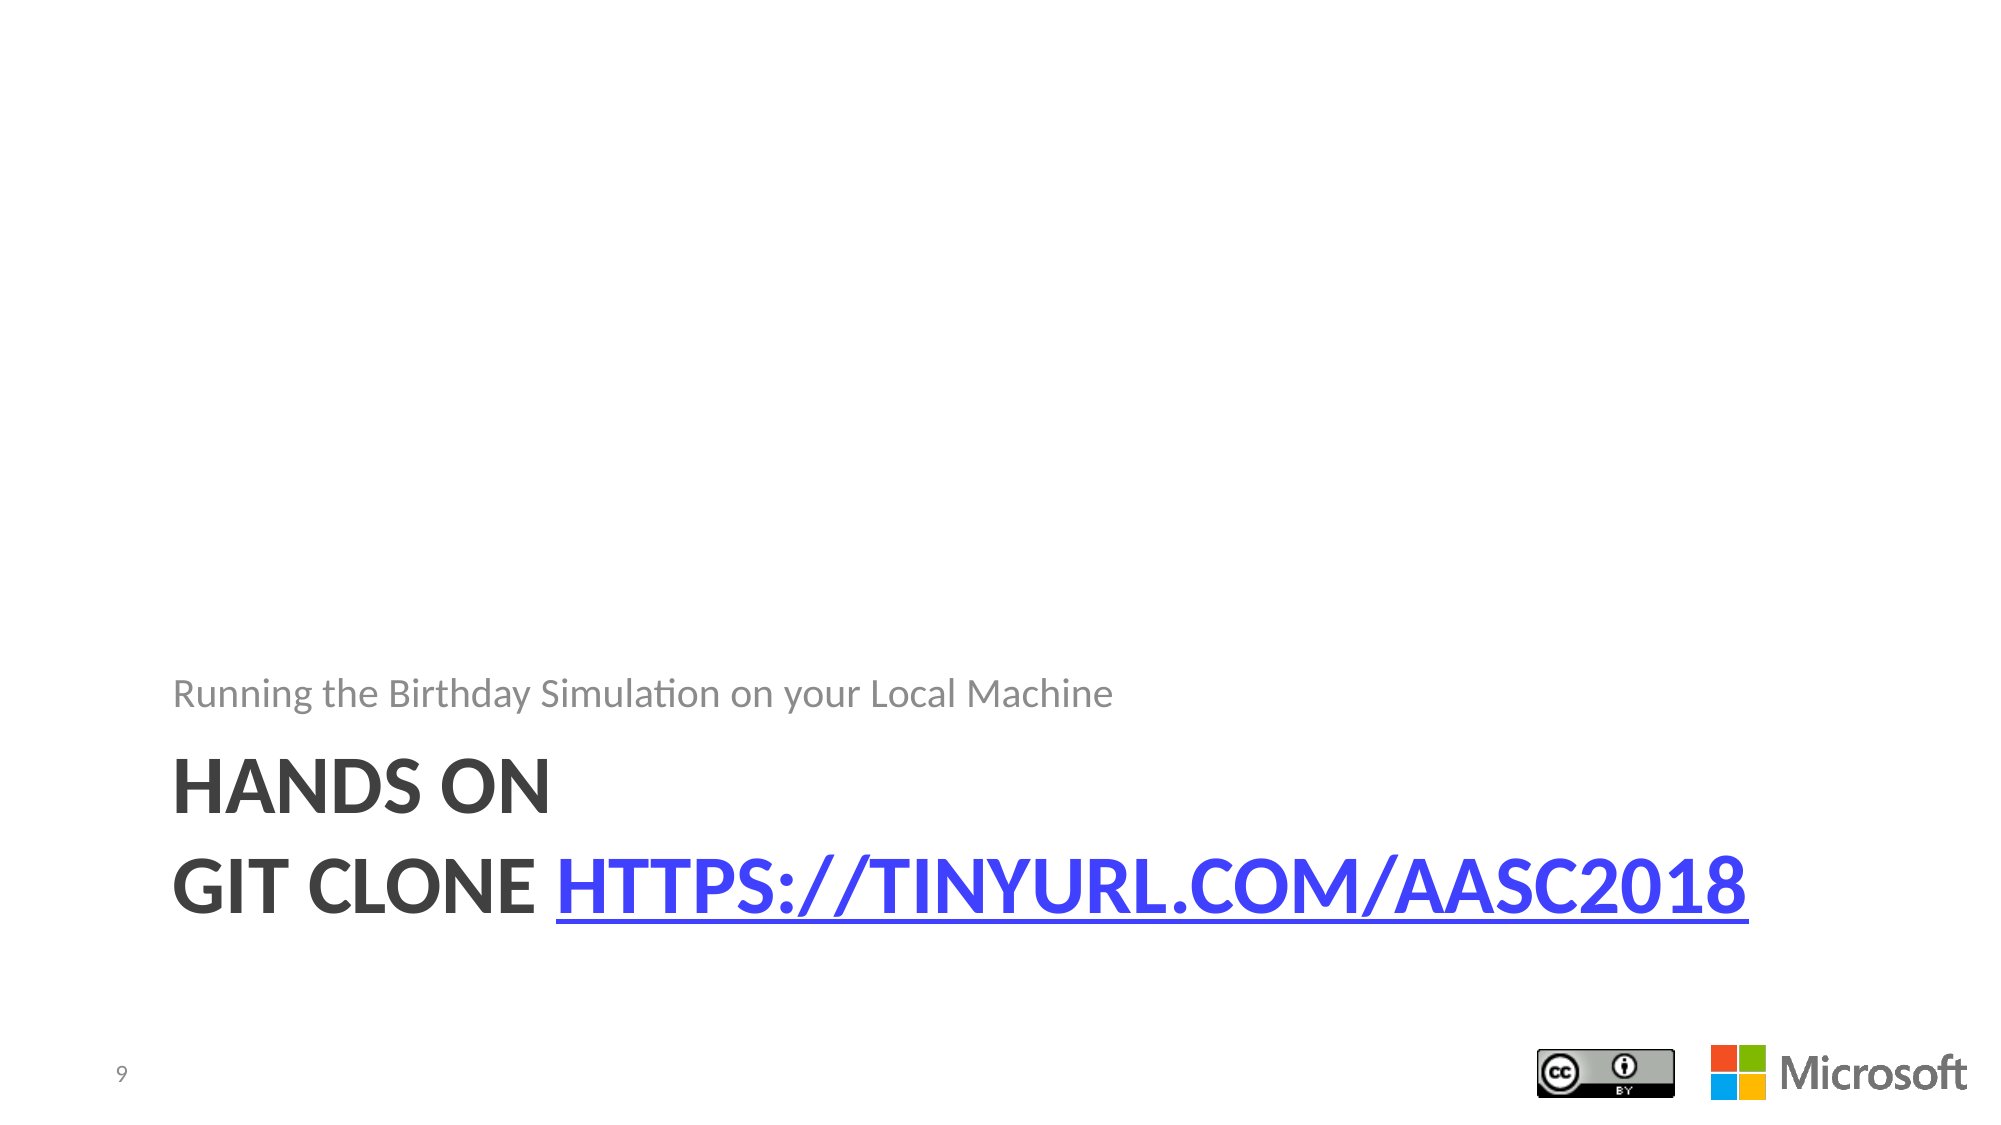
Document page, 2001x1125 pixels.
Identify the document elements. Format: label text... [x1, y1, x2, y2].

slide_number 9 [100, 1042, 568, 1103]
list Running the Birthday Simulation on your Local Machine [157, 476, 1858, 723]
title HANDS ON GIT CLONE https://tinyurl.com/aasc2018 [157, 723, 1858, 947]
picture [1537, 990, 2001, 1125]
